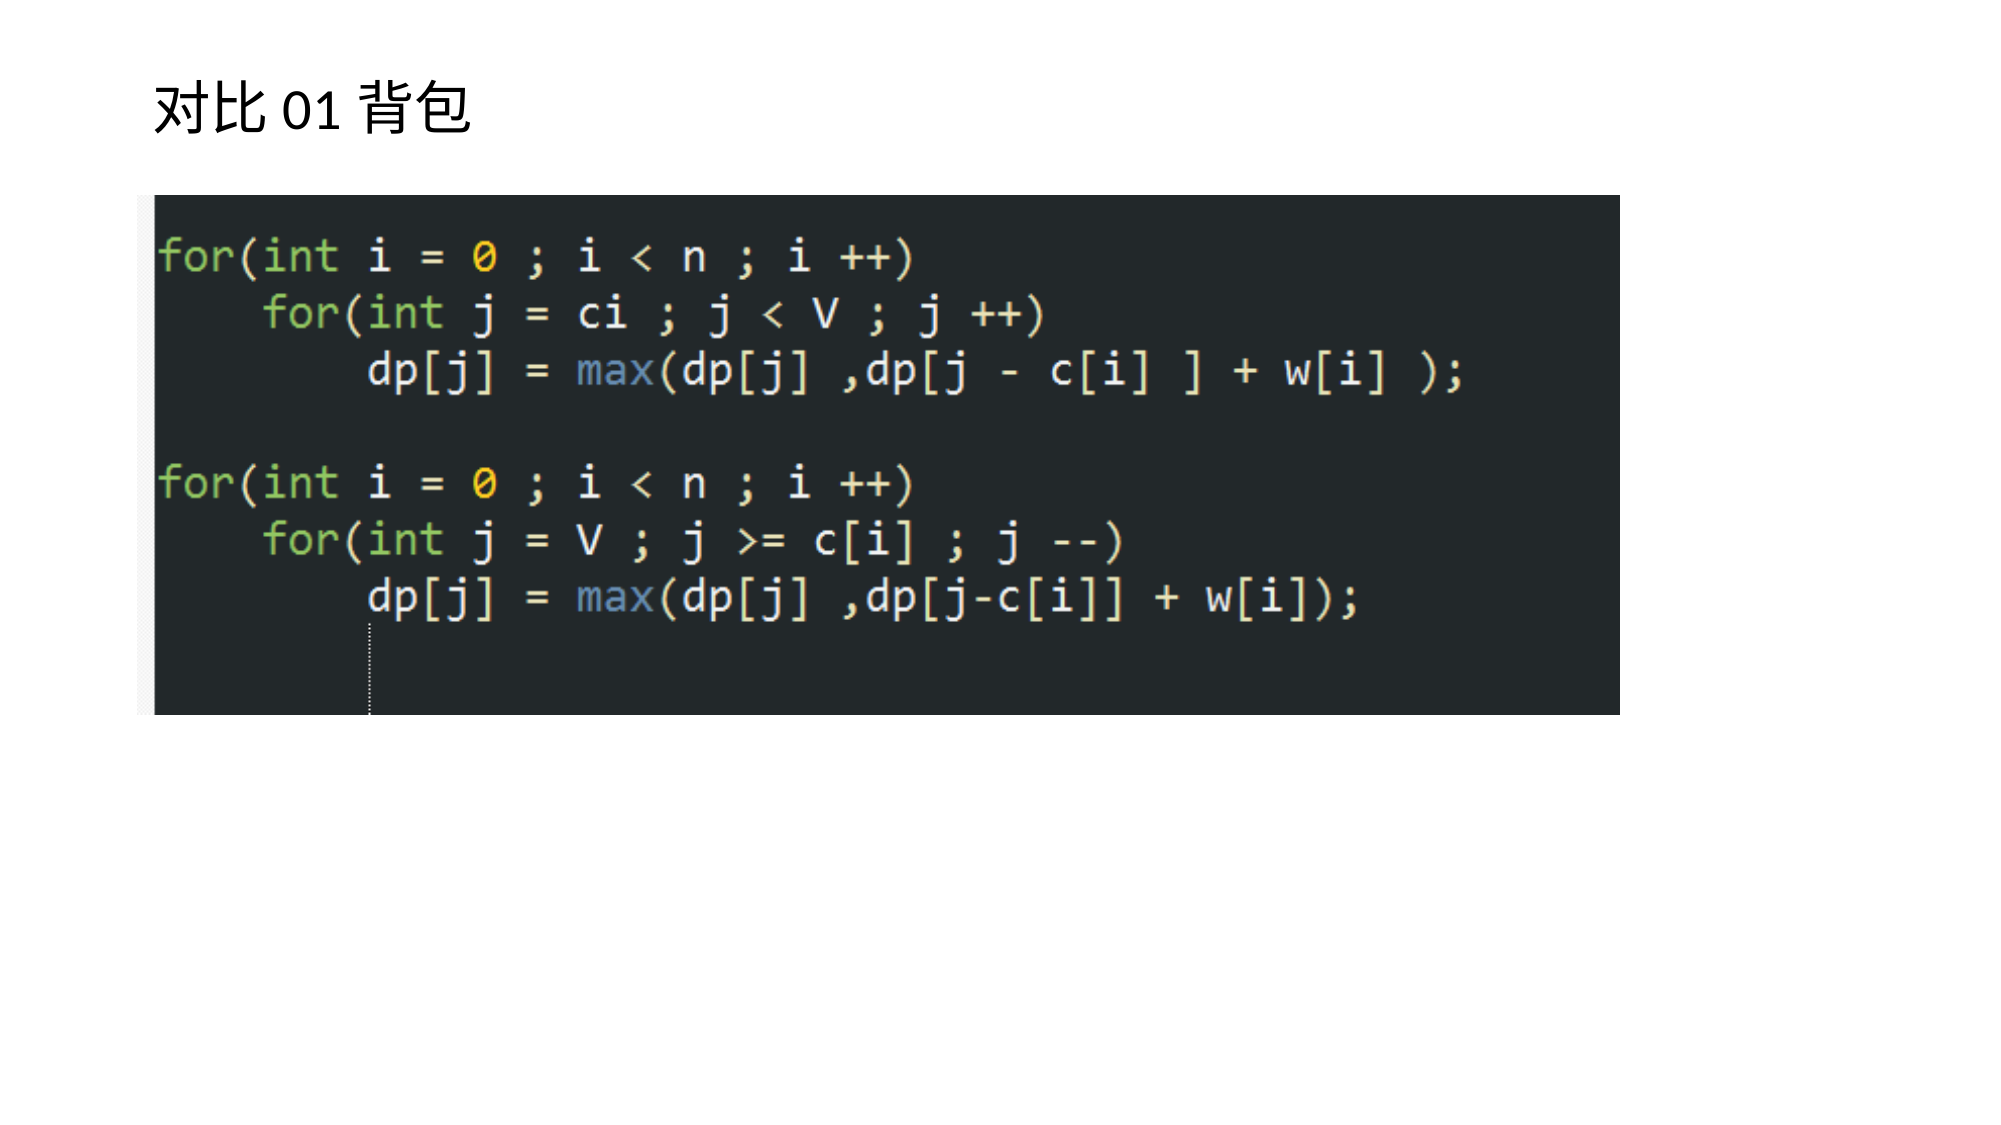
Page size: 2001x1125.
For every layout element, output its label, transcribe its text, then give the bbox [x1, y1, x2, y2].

picture [137, 195, 1620, 715]
list 对比01背包 [137, 71, 1863, 1014]
